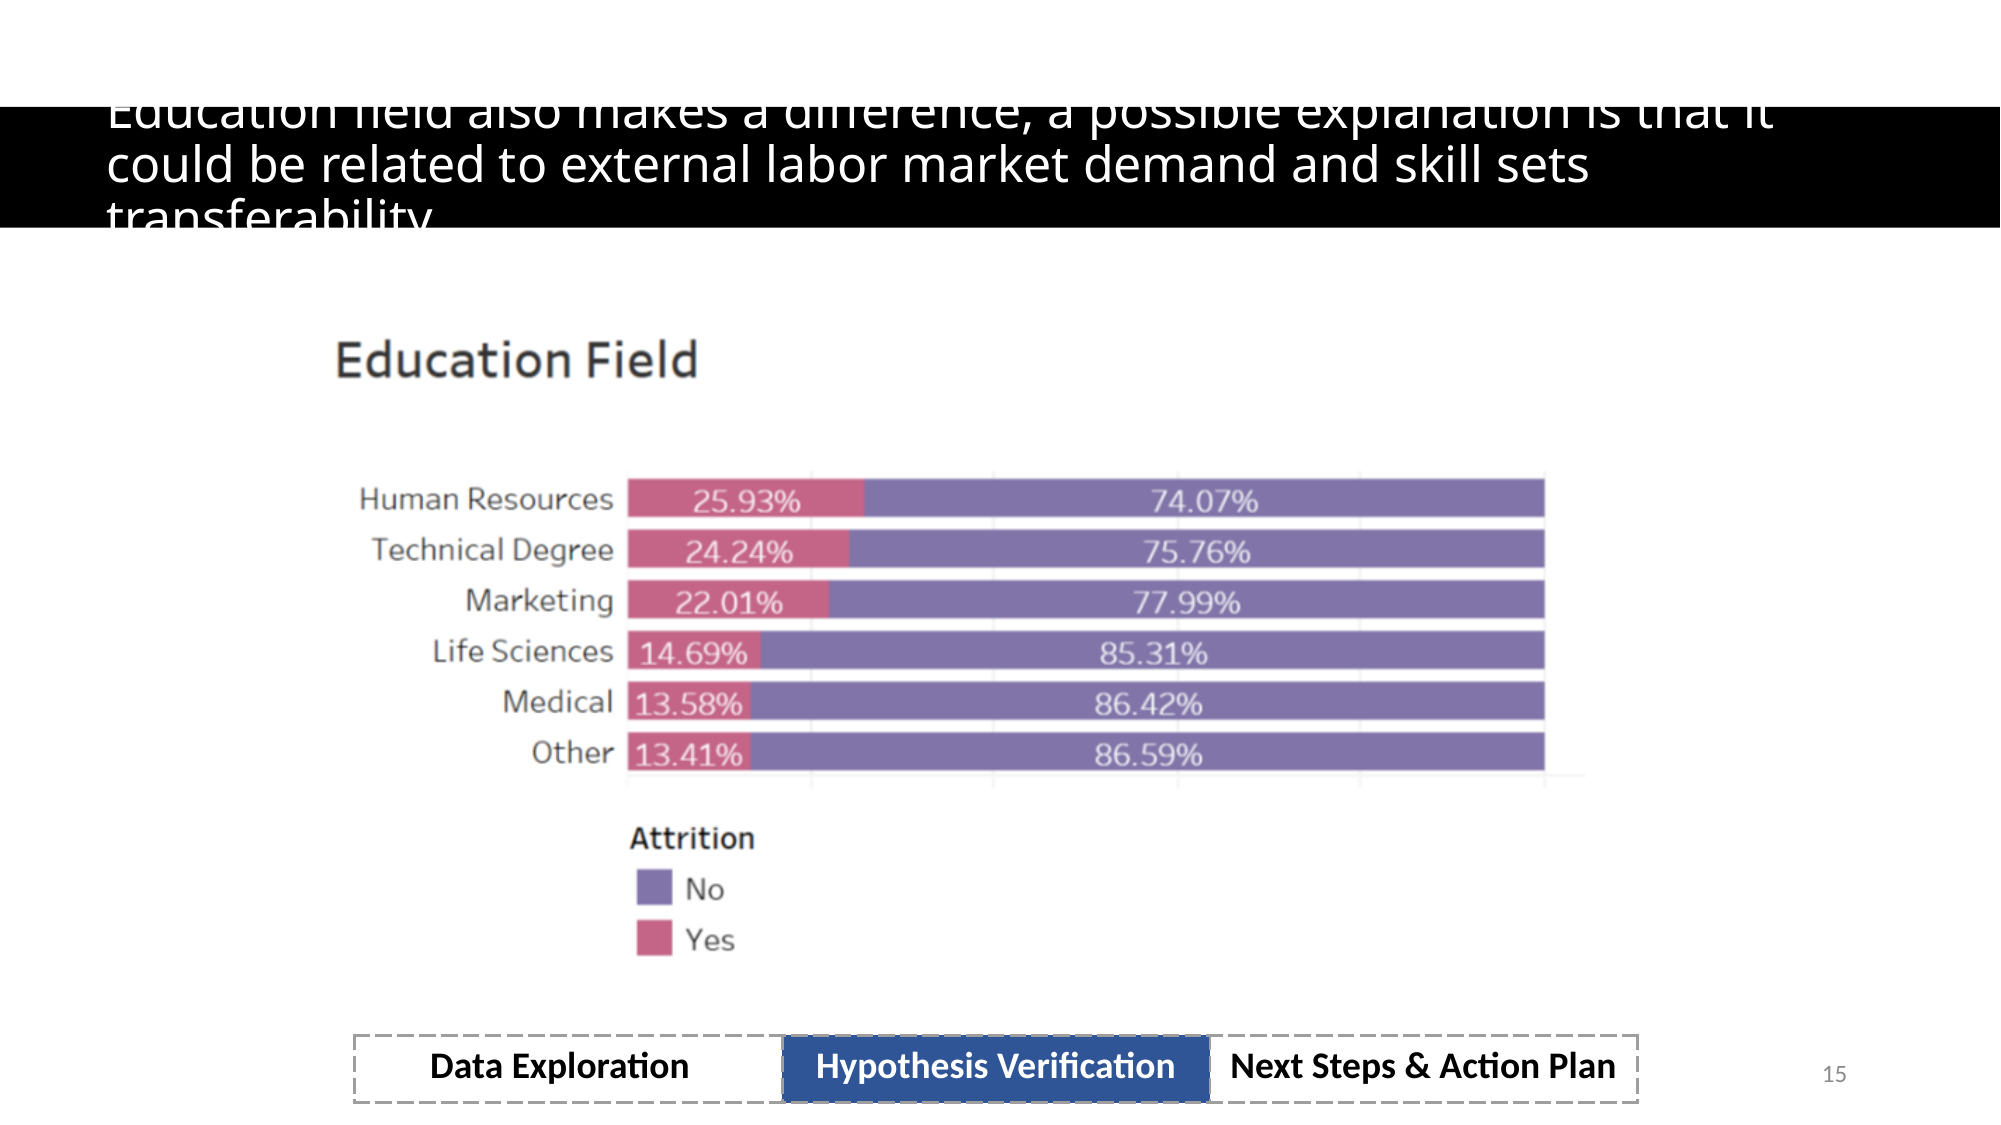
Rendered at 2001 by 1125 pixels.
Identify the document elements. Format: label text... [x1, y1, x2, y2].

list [318, 313, 1585, 985]
title Education field also makes a difference, a possible explanation is that it could be related to external labor market demand and skill sets transferability. [91, 105, 1931, 228]
slide_number 15 [1412, 1042, 1863, 1103]
text_box [0, 106, 2000, 229]
